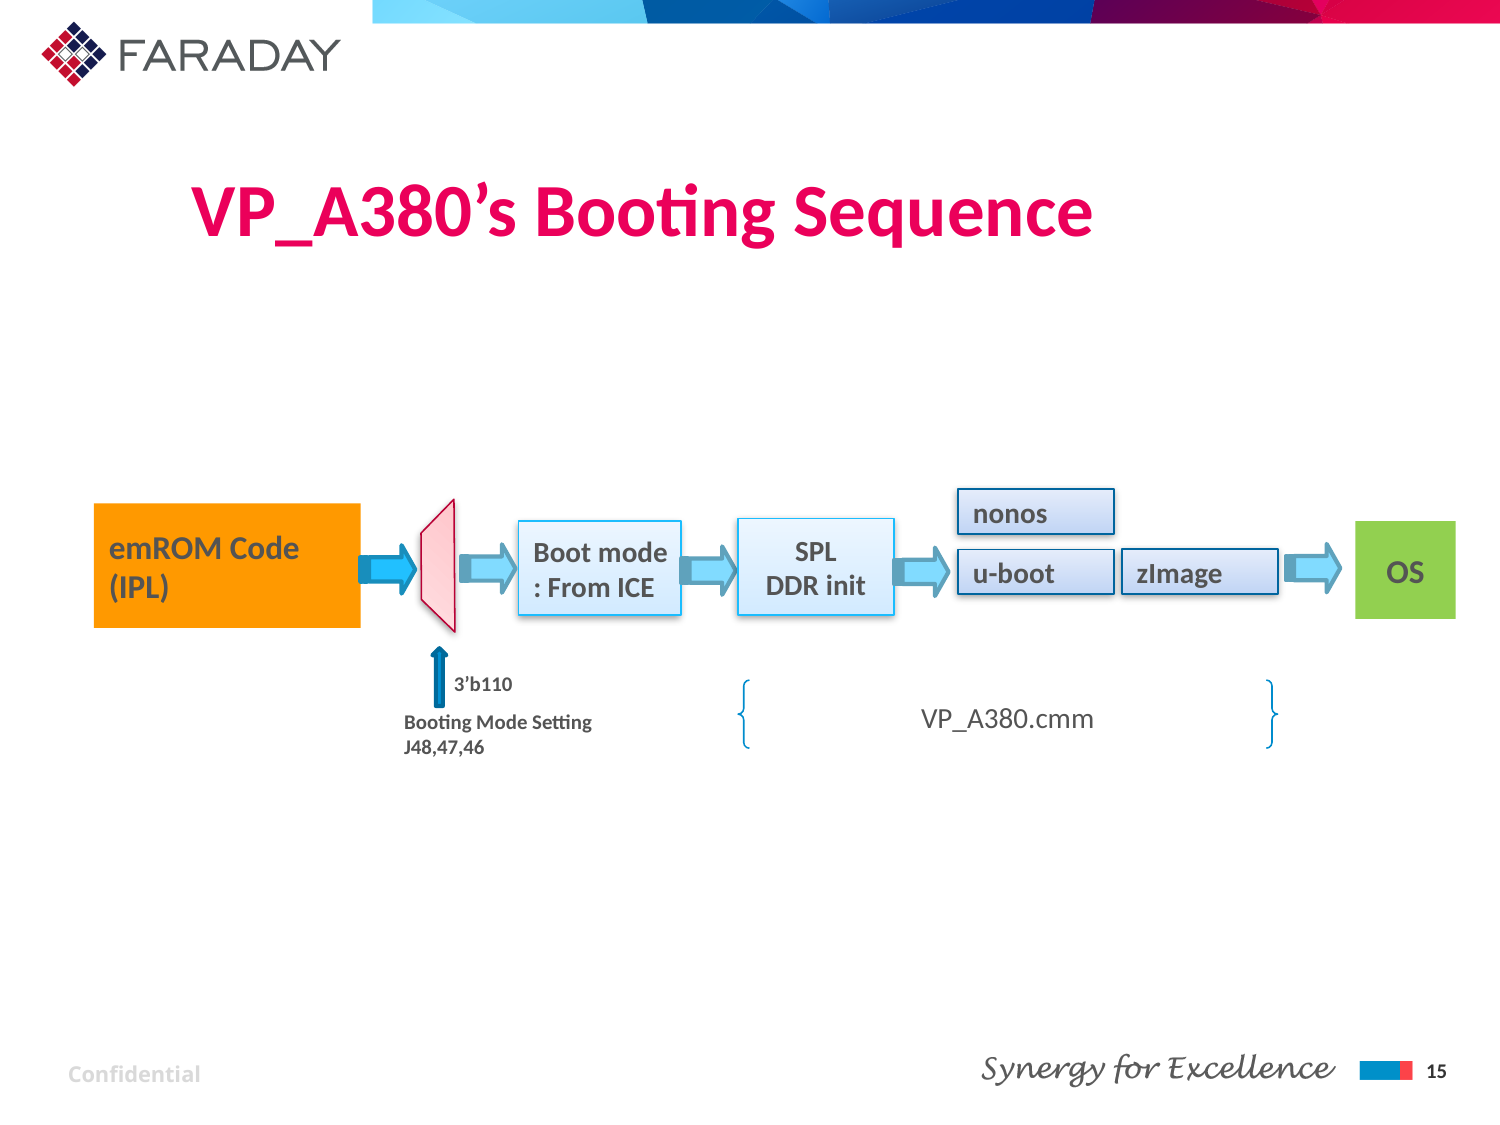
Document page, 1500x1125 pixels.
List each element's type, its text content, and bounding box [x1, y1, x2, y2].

title VP_A380’s Booting Sequence [177, 118, 1418, 296]
picture [0, 0, 1500, 1125]
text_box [93, 488, 1457, 767]
